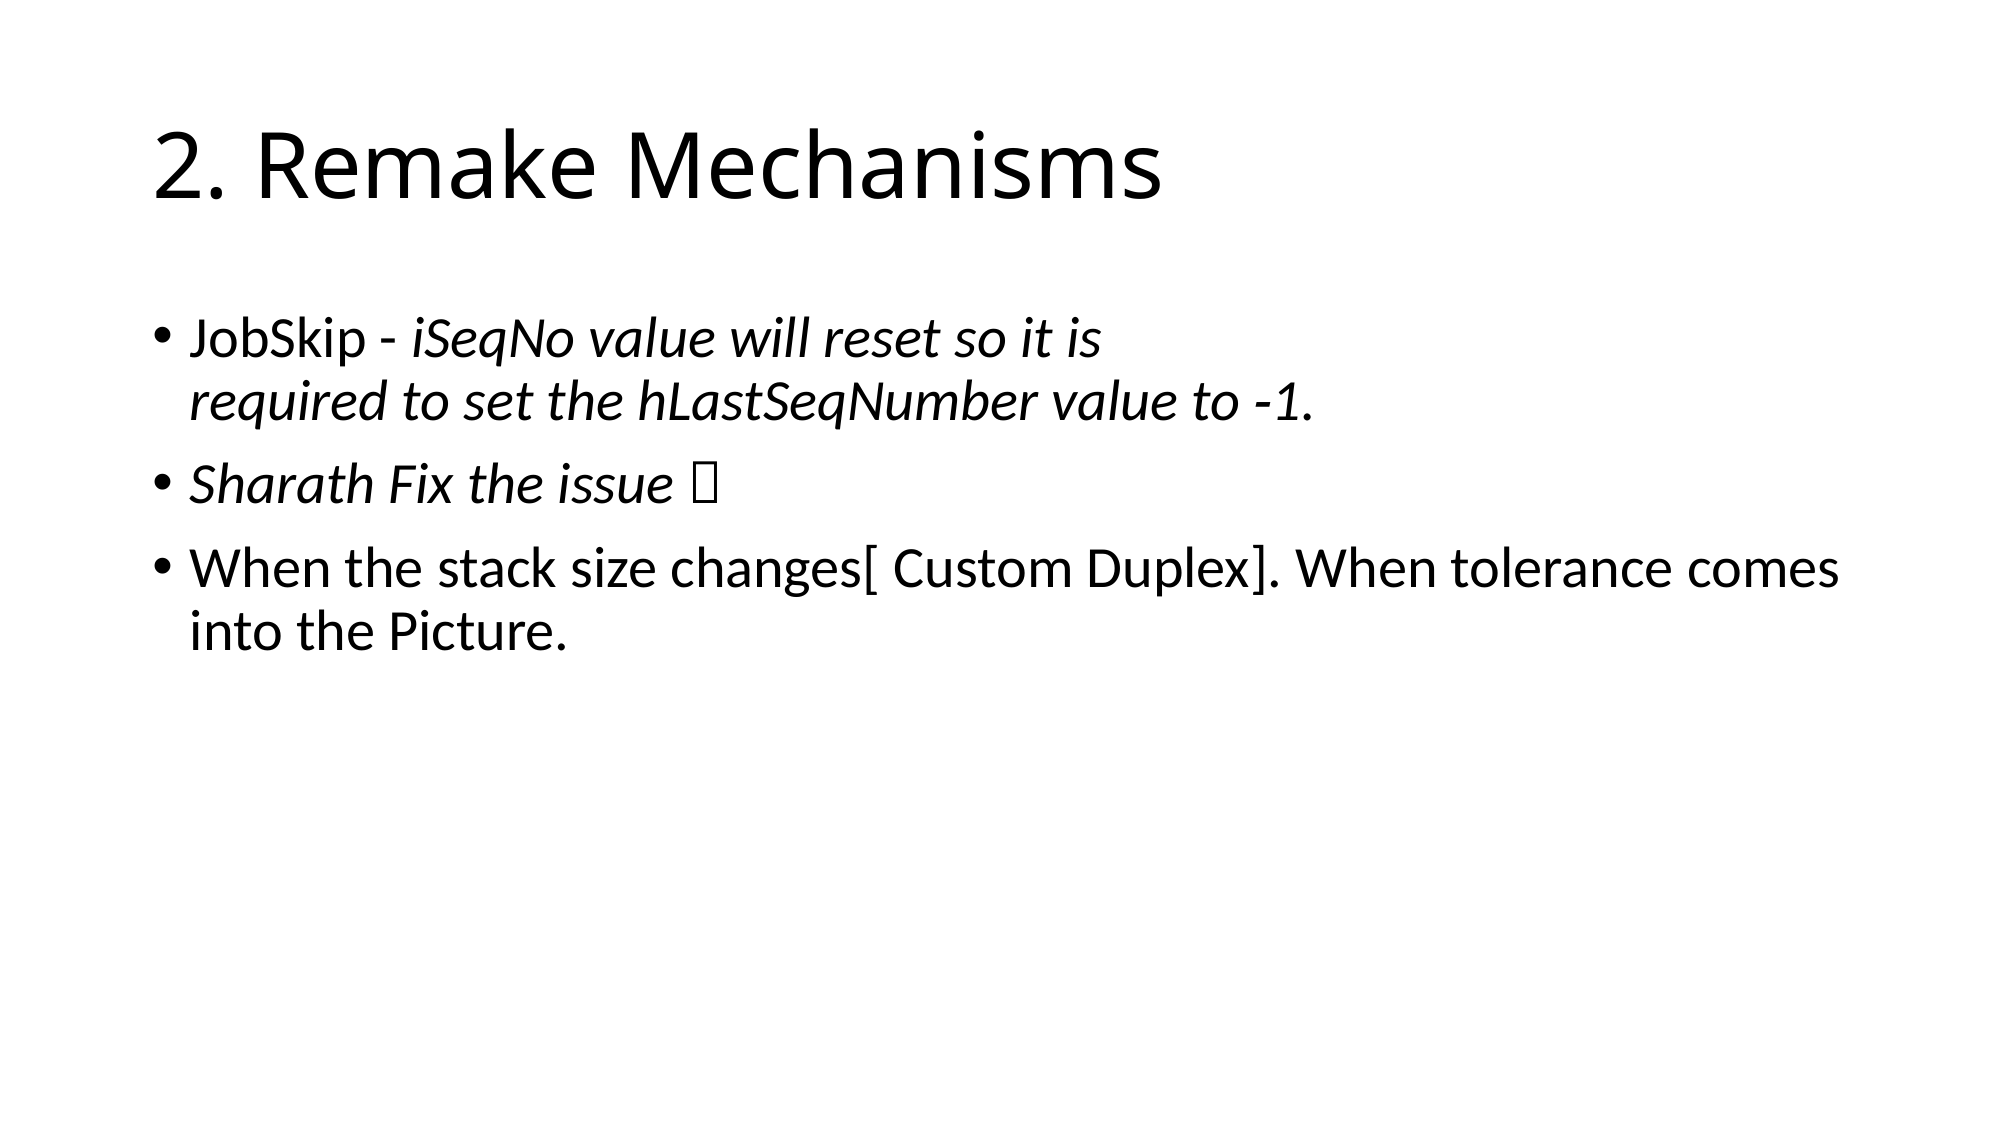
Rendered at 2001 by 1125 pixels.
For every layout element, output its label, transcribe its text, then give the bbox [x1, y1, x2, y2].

title 2. Remake Mechanisms [137, 59, 1863, 278]
list JobSkip - iSeqNo value will reset so it is required to set the hLastSeqNumber value to ‑1. Sharath Fix the issue  When the stack size changes[ Custom Duplex]. When tolerance comes into the Picture. [137, 299, 1863, 1014]
